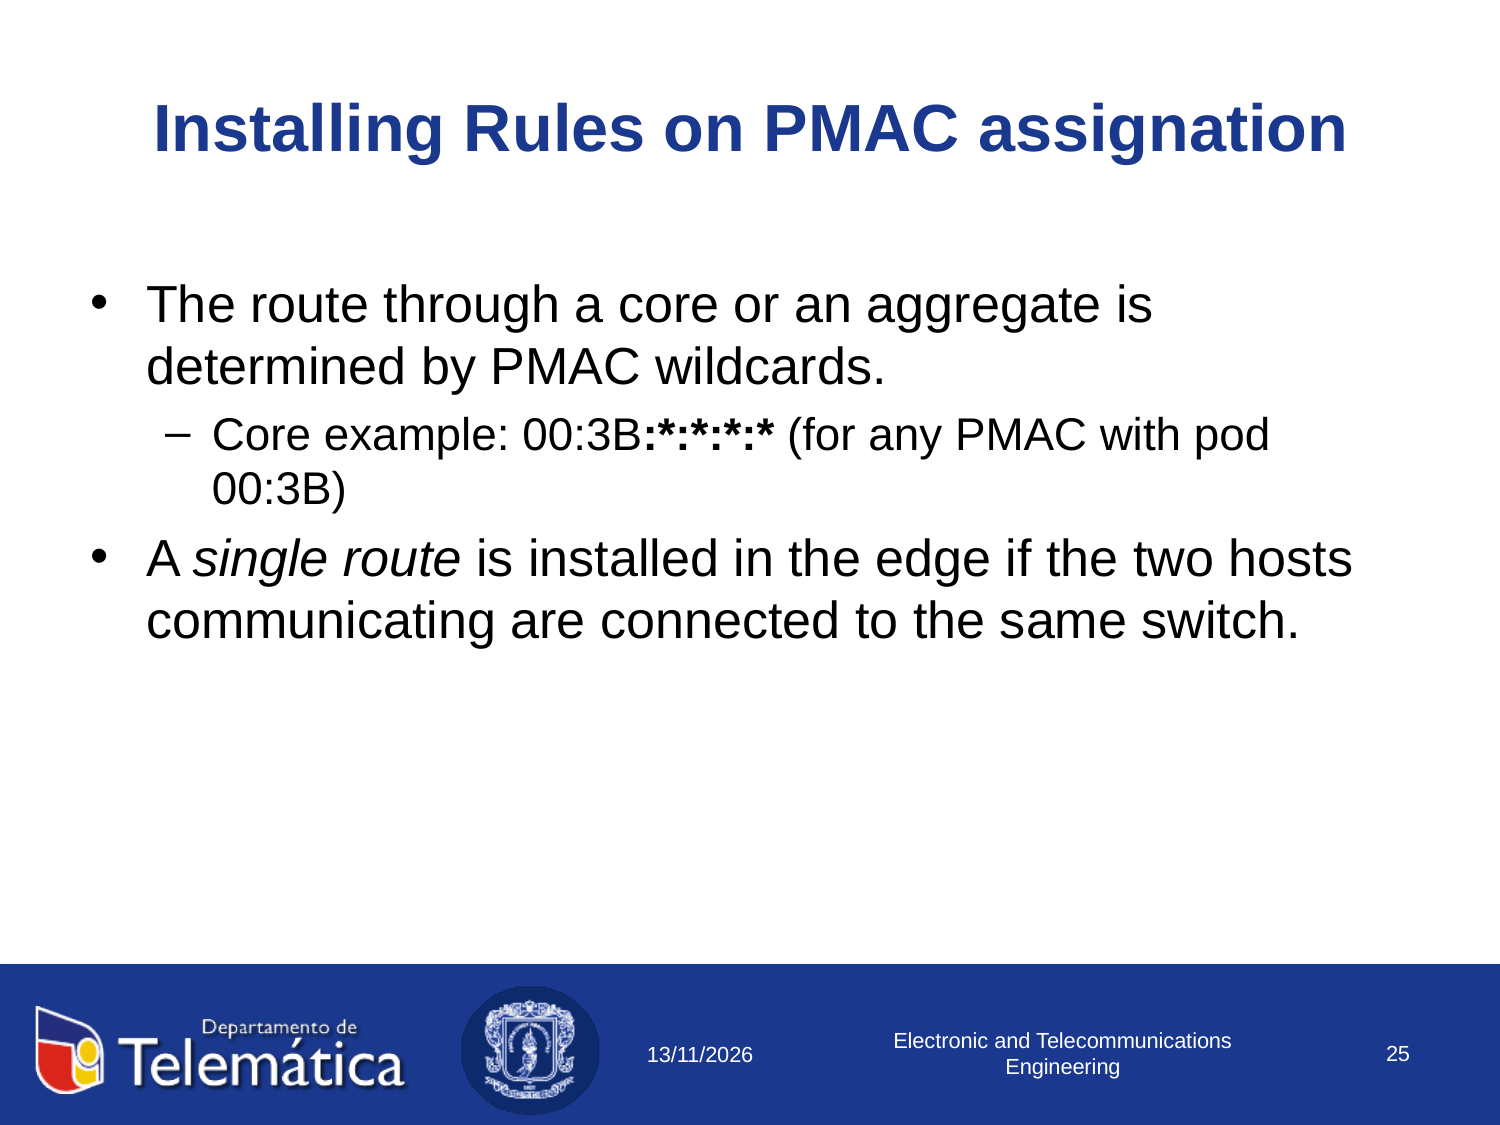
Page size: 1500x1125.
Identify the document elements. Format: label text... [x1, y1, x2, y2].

footer Electronic and Telecommunications Engineering [844, 1023, 1282, 1084]
slide_number 25 [1293, 1023, 1425, 1084]
title Installing Rules on PMAC assignation [76, 30, 1427, 219]
list The route through a core or an aggregate is determined by PMAC wildcards. Core example: 00:3B:*:*:*:* (for any PMAC with pod 00:3B) A single route is installed in the edge if the two hosts communicating are connected to the same switch. [75, 262, 1425, 917]
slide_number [631, 1023, 833, 1084]
picture [0, 978, 638, 1122]
